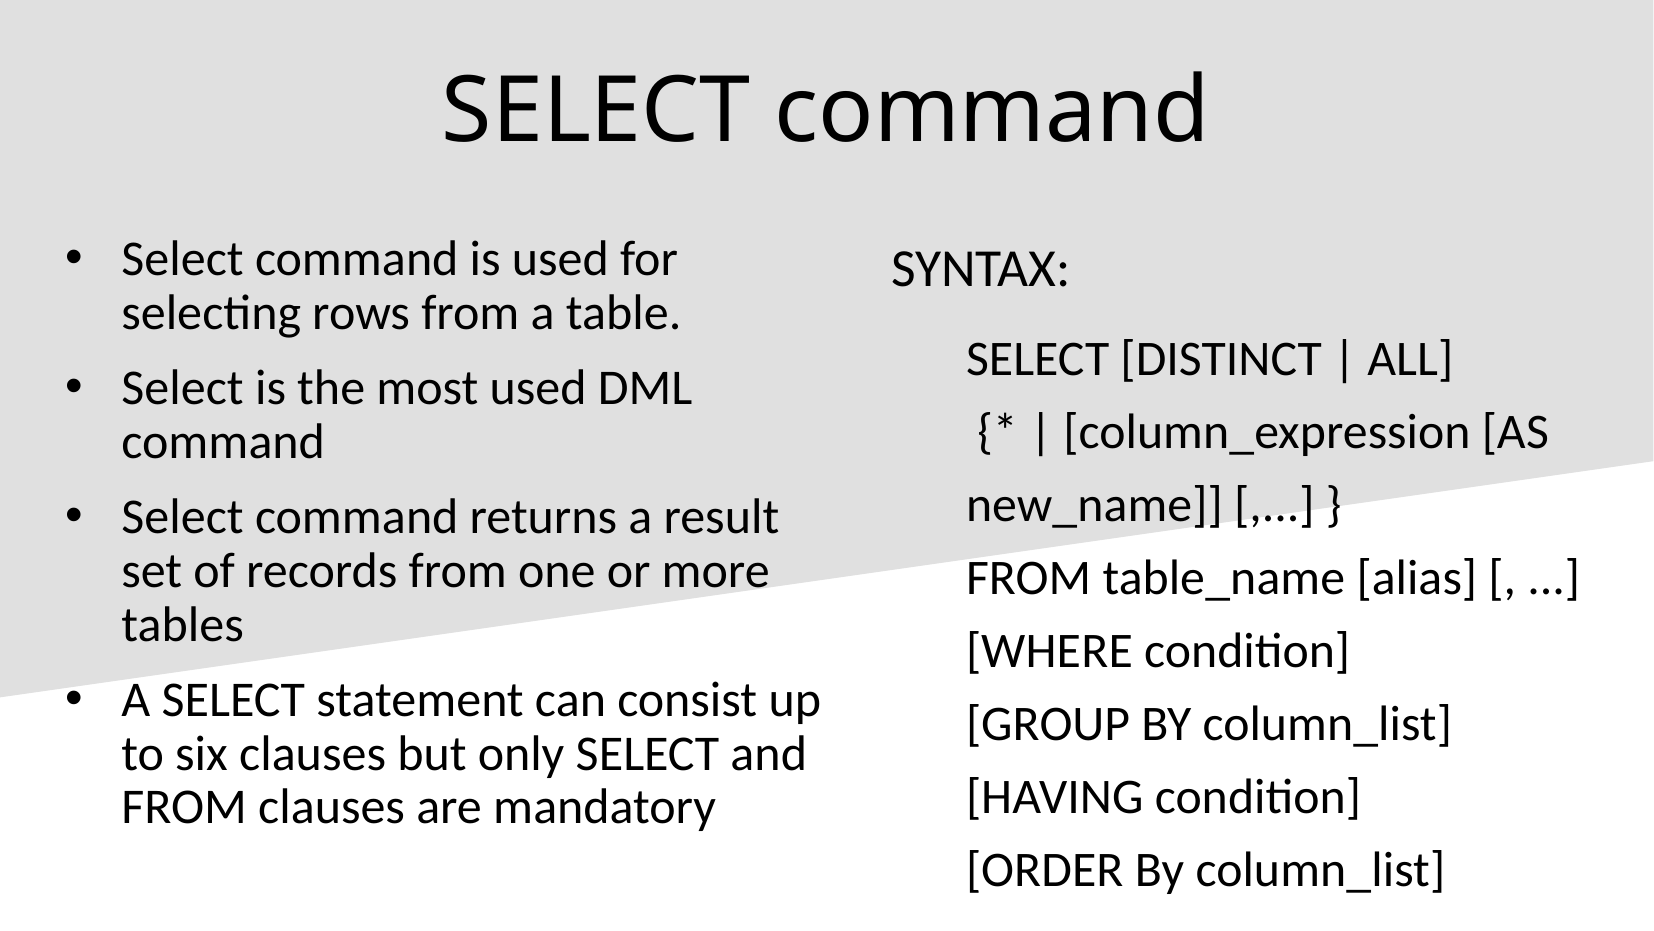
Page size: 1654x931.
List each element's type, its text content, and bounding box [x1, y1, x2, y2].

list SYNTAX: SELECT [DISTINCT | ALL] {* | [column_expression [AS new_name]] [,...] } FROM table_name [alias] [, ...] [WHERE condition] [GROUP BY column_list] [HAVING condition] [ORDER By column_list] [876, 225, 1631, 909]
list Select command is used for selecting rows from a table. Select is the most used DML command Select command returns a result set of records from one or more tables A SELECT statement can consist up to six clauses but only SELECT and FROM clauses are mandatory [50, 225, 843, 888]
title SELECT command [21, 22, 1631, 201]
